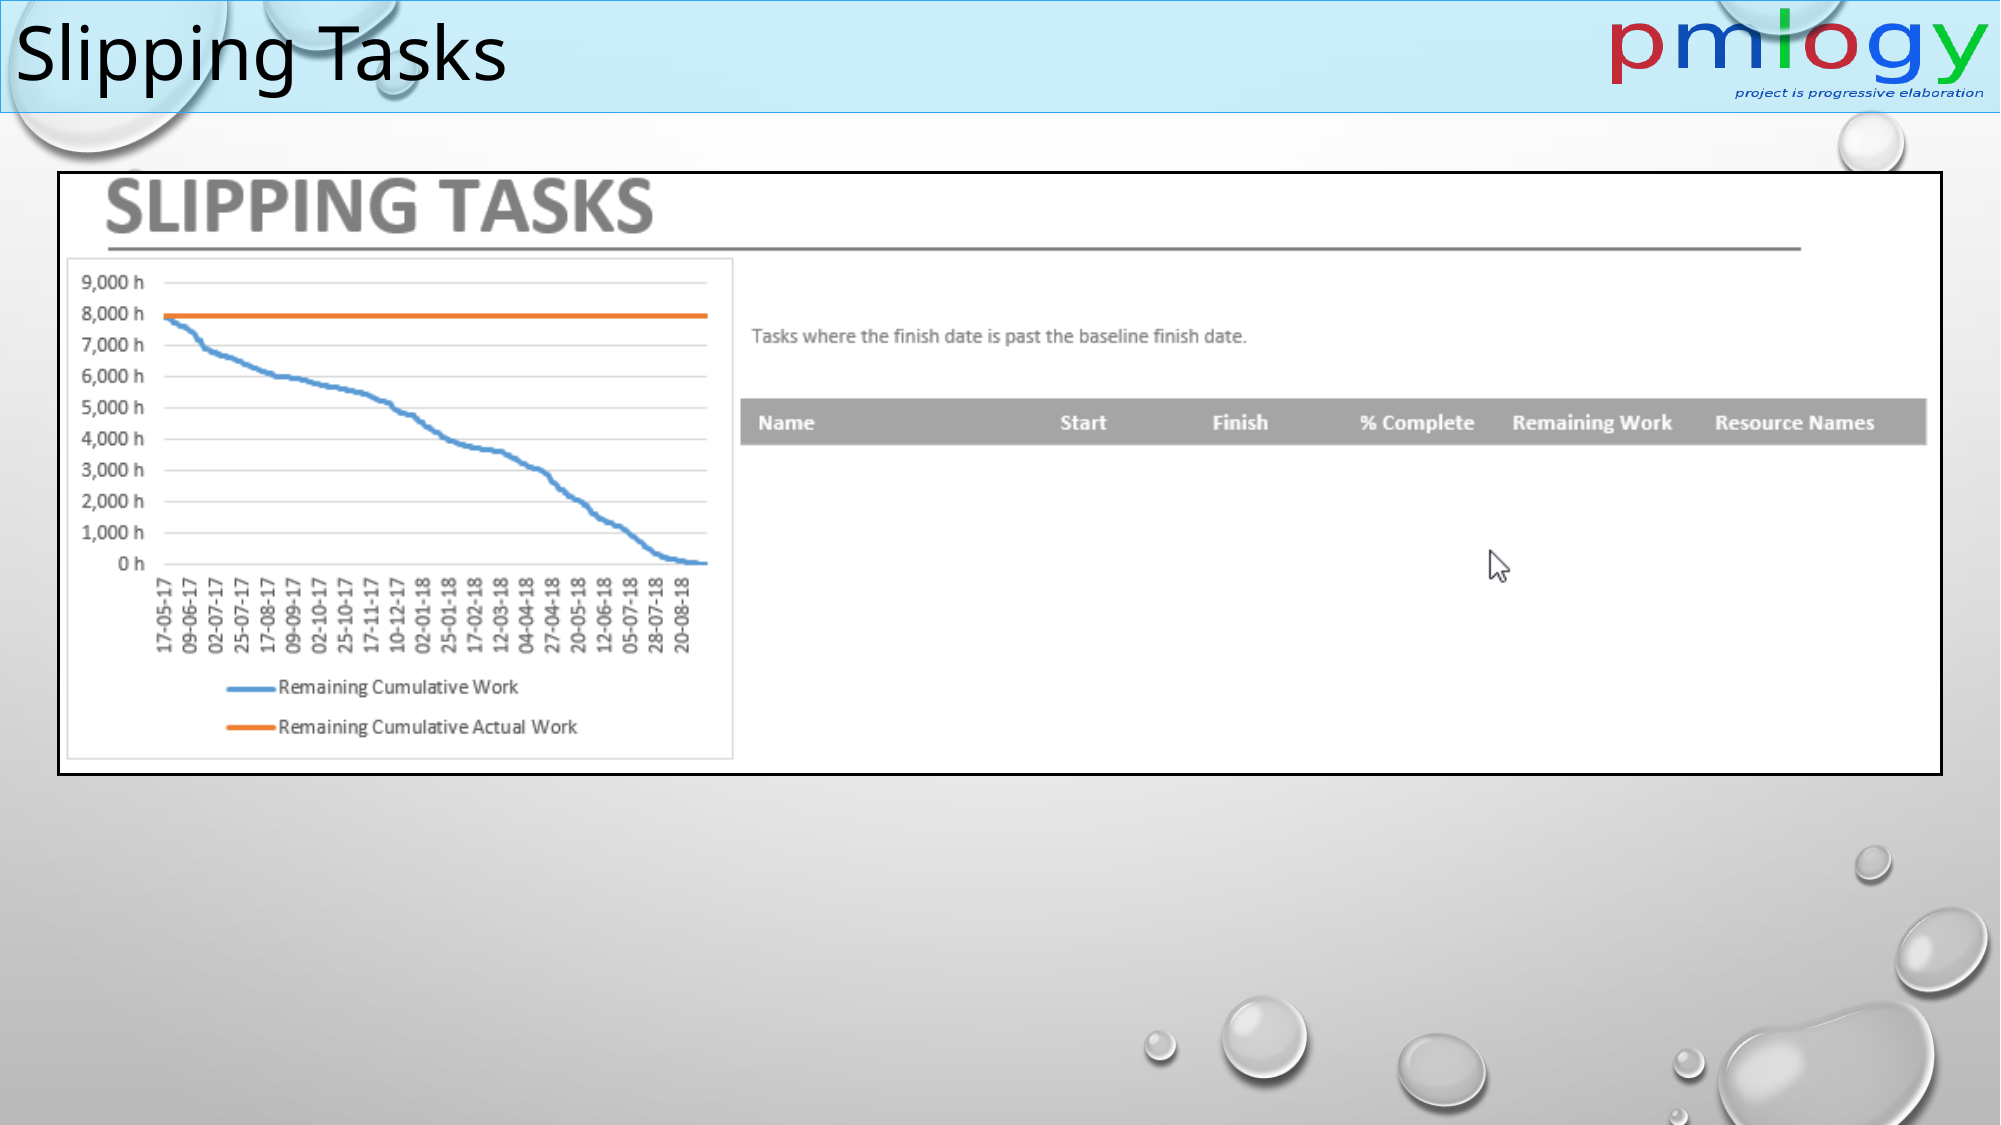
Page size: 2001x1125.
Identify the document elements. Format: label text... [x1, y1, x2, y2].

title Slipping Tasks [0, 0, 2000, 113]
picture [0, 0, 2001, 1125]
